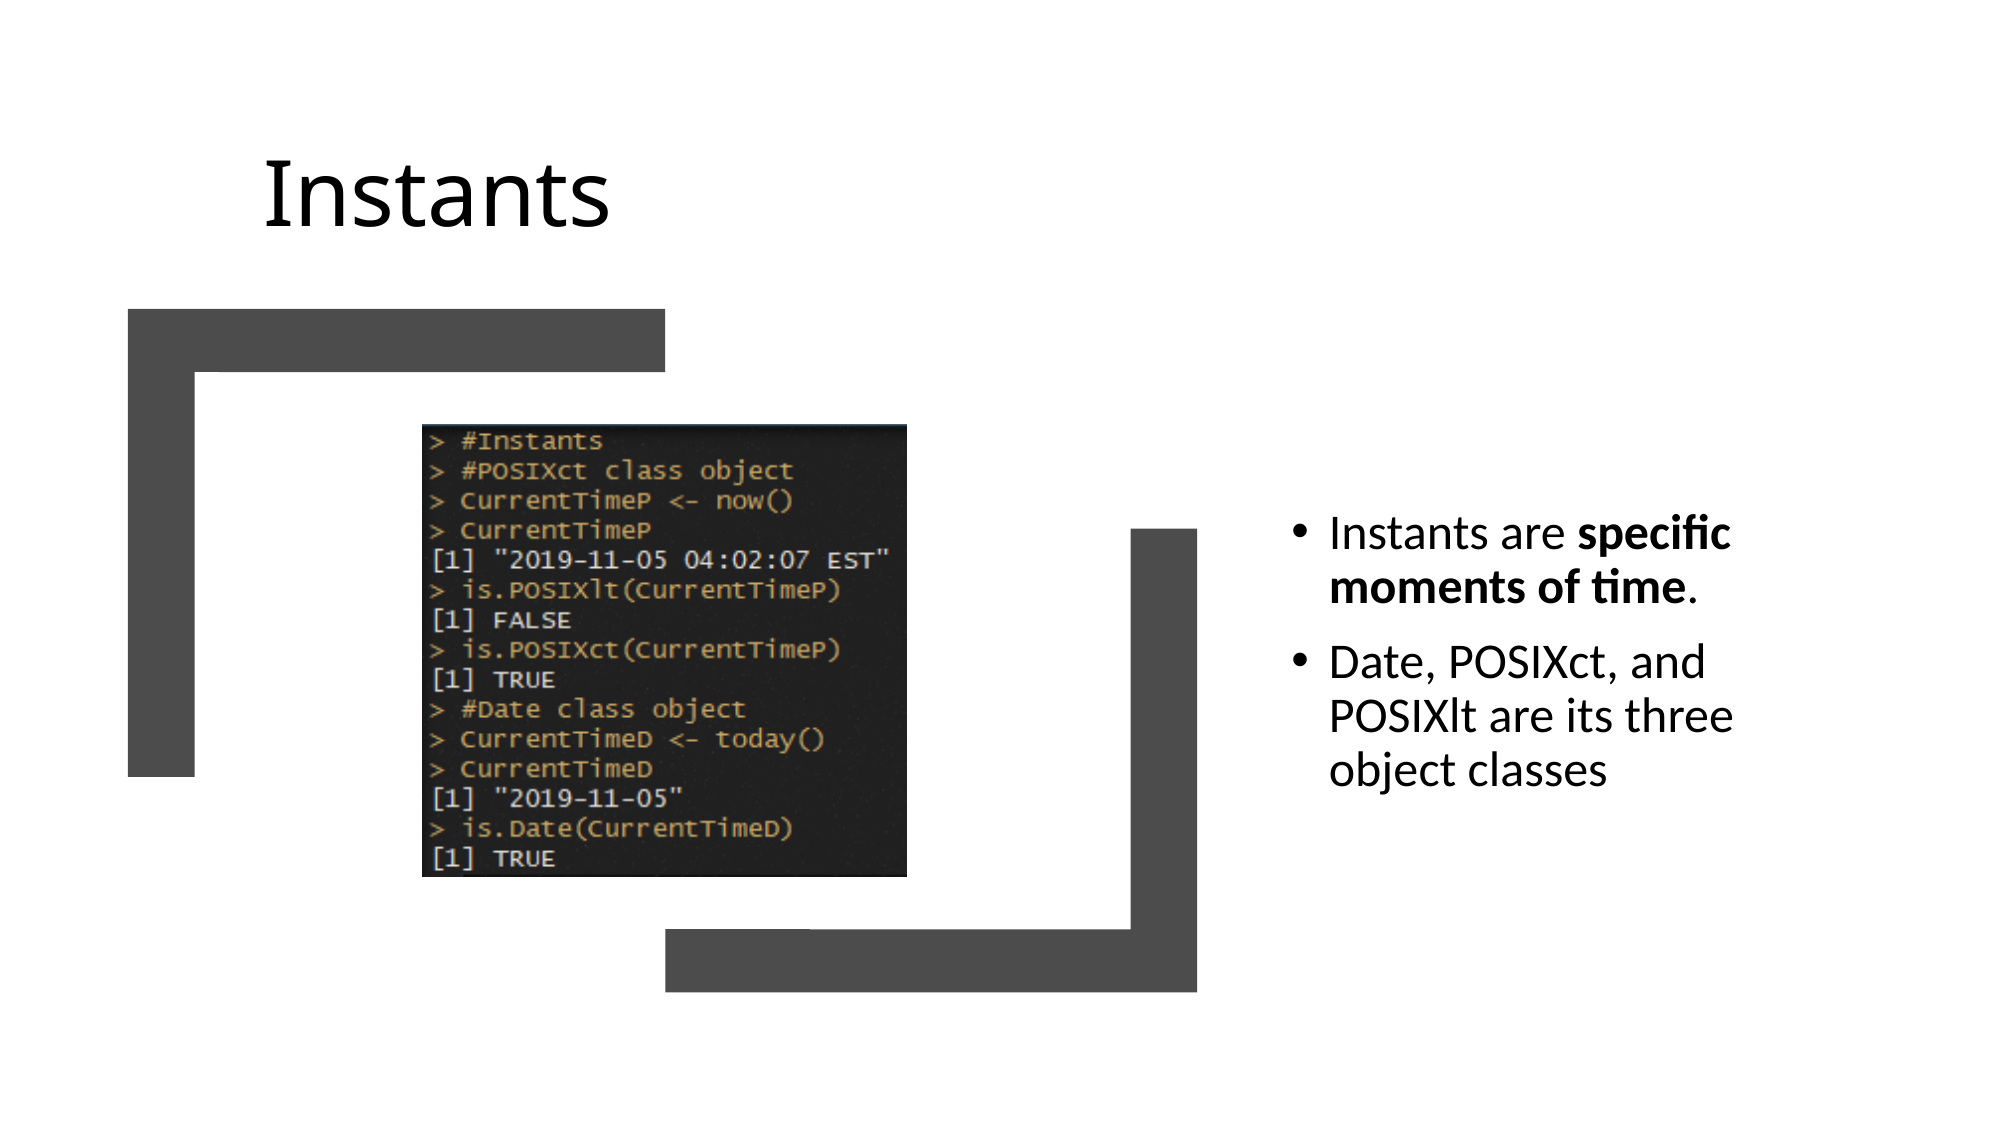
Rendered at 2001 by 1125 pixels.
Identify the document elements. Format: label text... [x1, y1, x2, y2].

text_box [127, 308, 666, 777]
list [422, 424, 907, 877]
text_box [665, 528, 1198, 993]
title Instants [248, 84, 1872, 254]
list Instants are specific moments of time. Date, POSIXct, and POSIXlt are its three object classes [1276, 373, 1872, 930]
